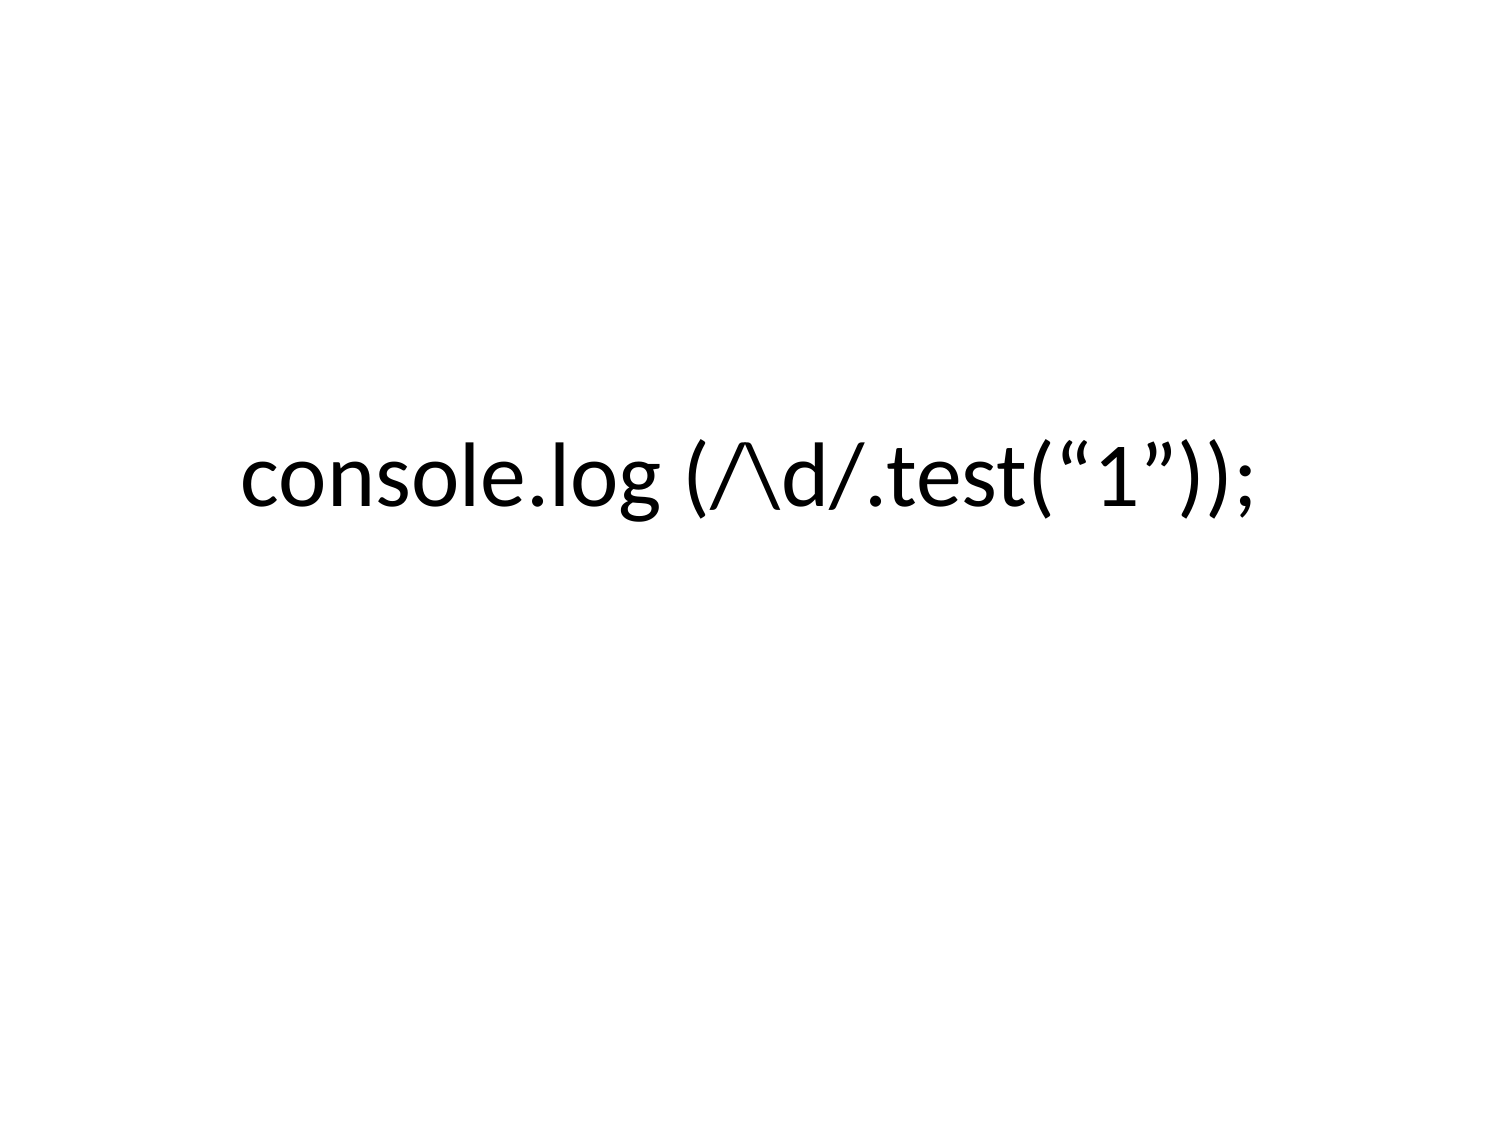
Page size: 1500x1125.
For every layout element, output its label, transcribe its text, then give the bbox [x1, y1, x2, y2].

title console.log (/\d/.test(“1”)); [112, 349, 1388, 591]
